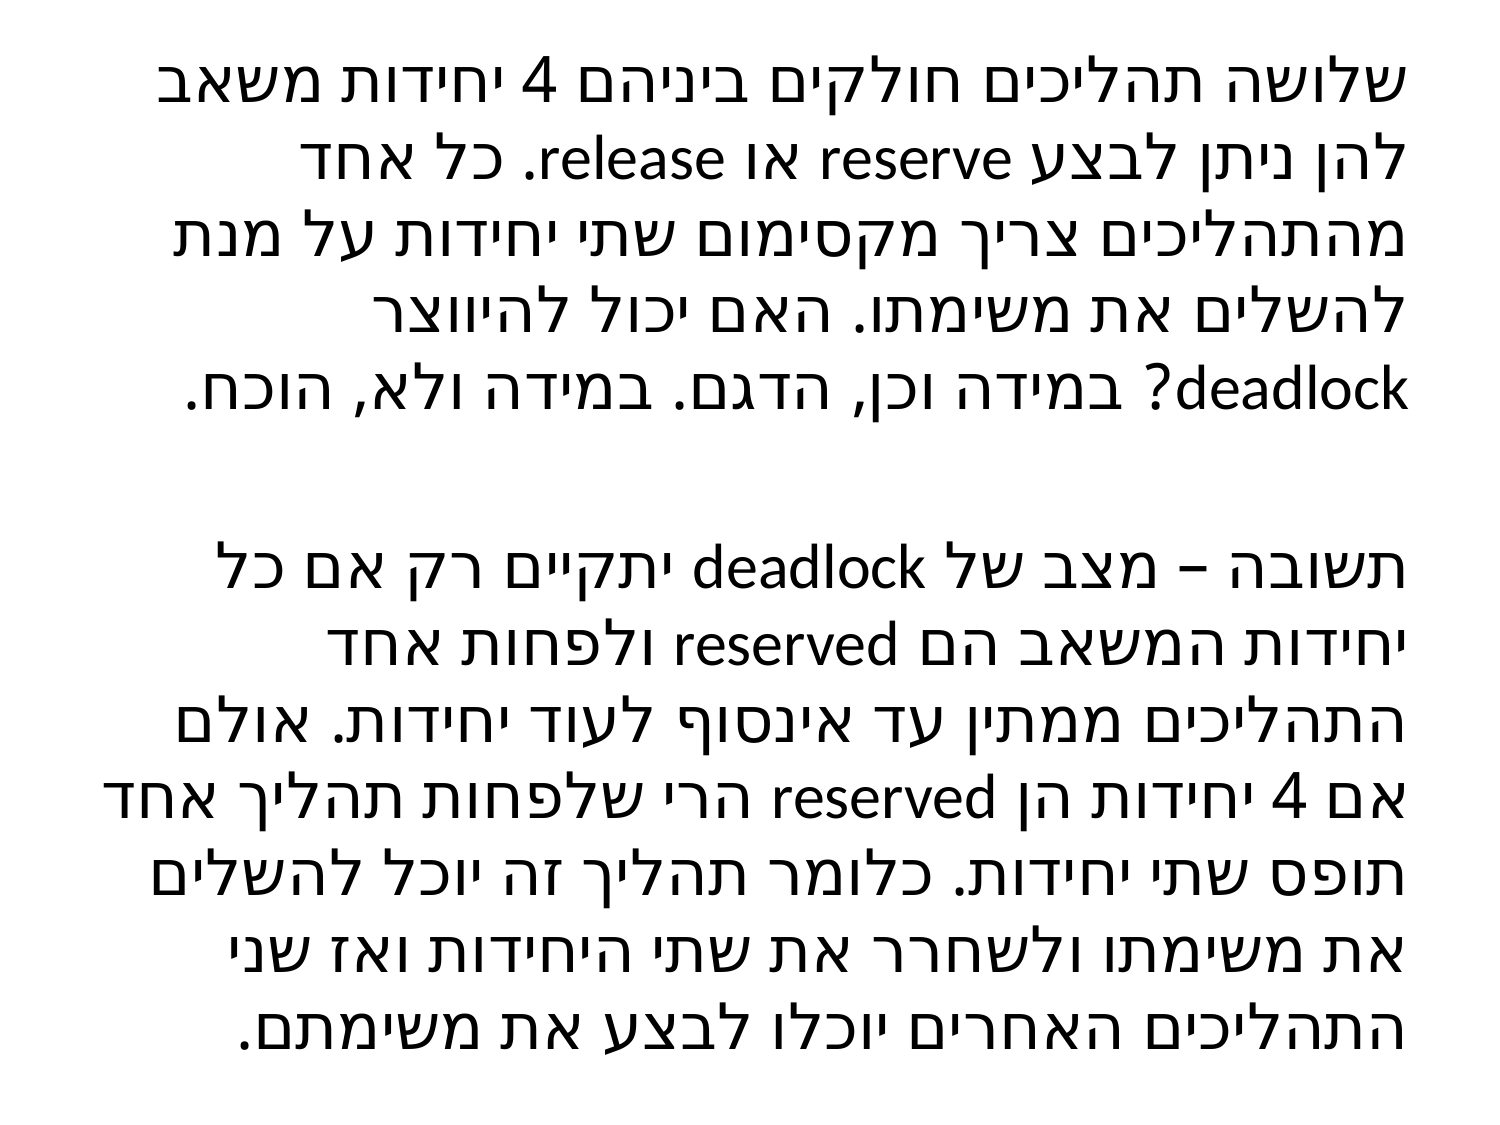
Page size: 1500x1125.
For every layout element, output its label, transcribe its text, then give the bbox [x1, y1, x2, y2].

list שלושה תהליכים חולקים ביניהם 4 יחידות משאב להן ניתן לבצע reserve או release. כל אחד מהתהליכים צריך מקסימום שתי יחידות על מנת להשלים את משימתו. האם יכול להיווצר deadlock? במידה וכן, הדגם. במידה ולא, הוכח. תשובה – מצב של deadlock יתקיים רק אם כל יחידות המשאב הם reserved ולפחות אחד התהליכים ממתין עד אינסוף לעוד יחידות. אולם אם 4 יחידות הן reserved הרי שלפחות תהליך אחד תופס שתי יחידות. כלומר תהליך זה יוכל להשלים את משימתו ולשחרר את שתי היחידות ואז שני התהליכים האחרים יוכלו לבצע את משימתם. [75, 30, 1425, 1125]
